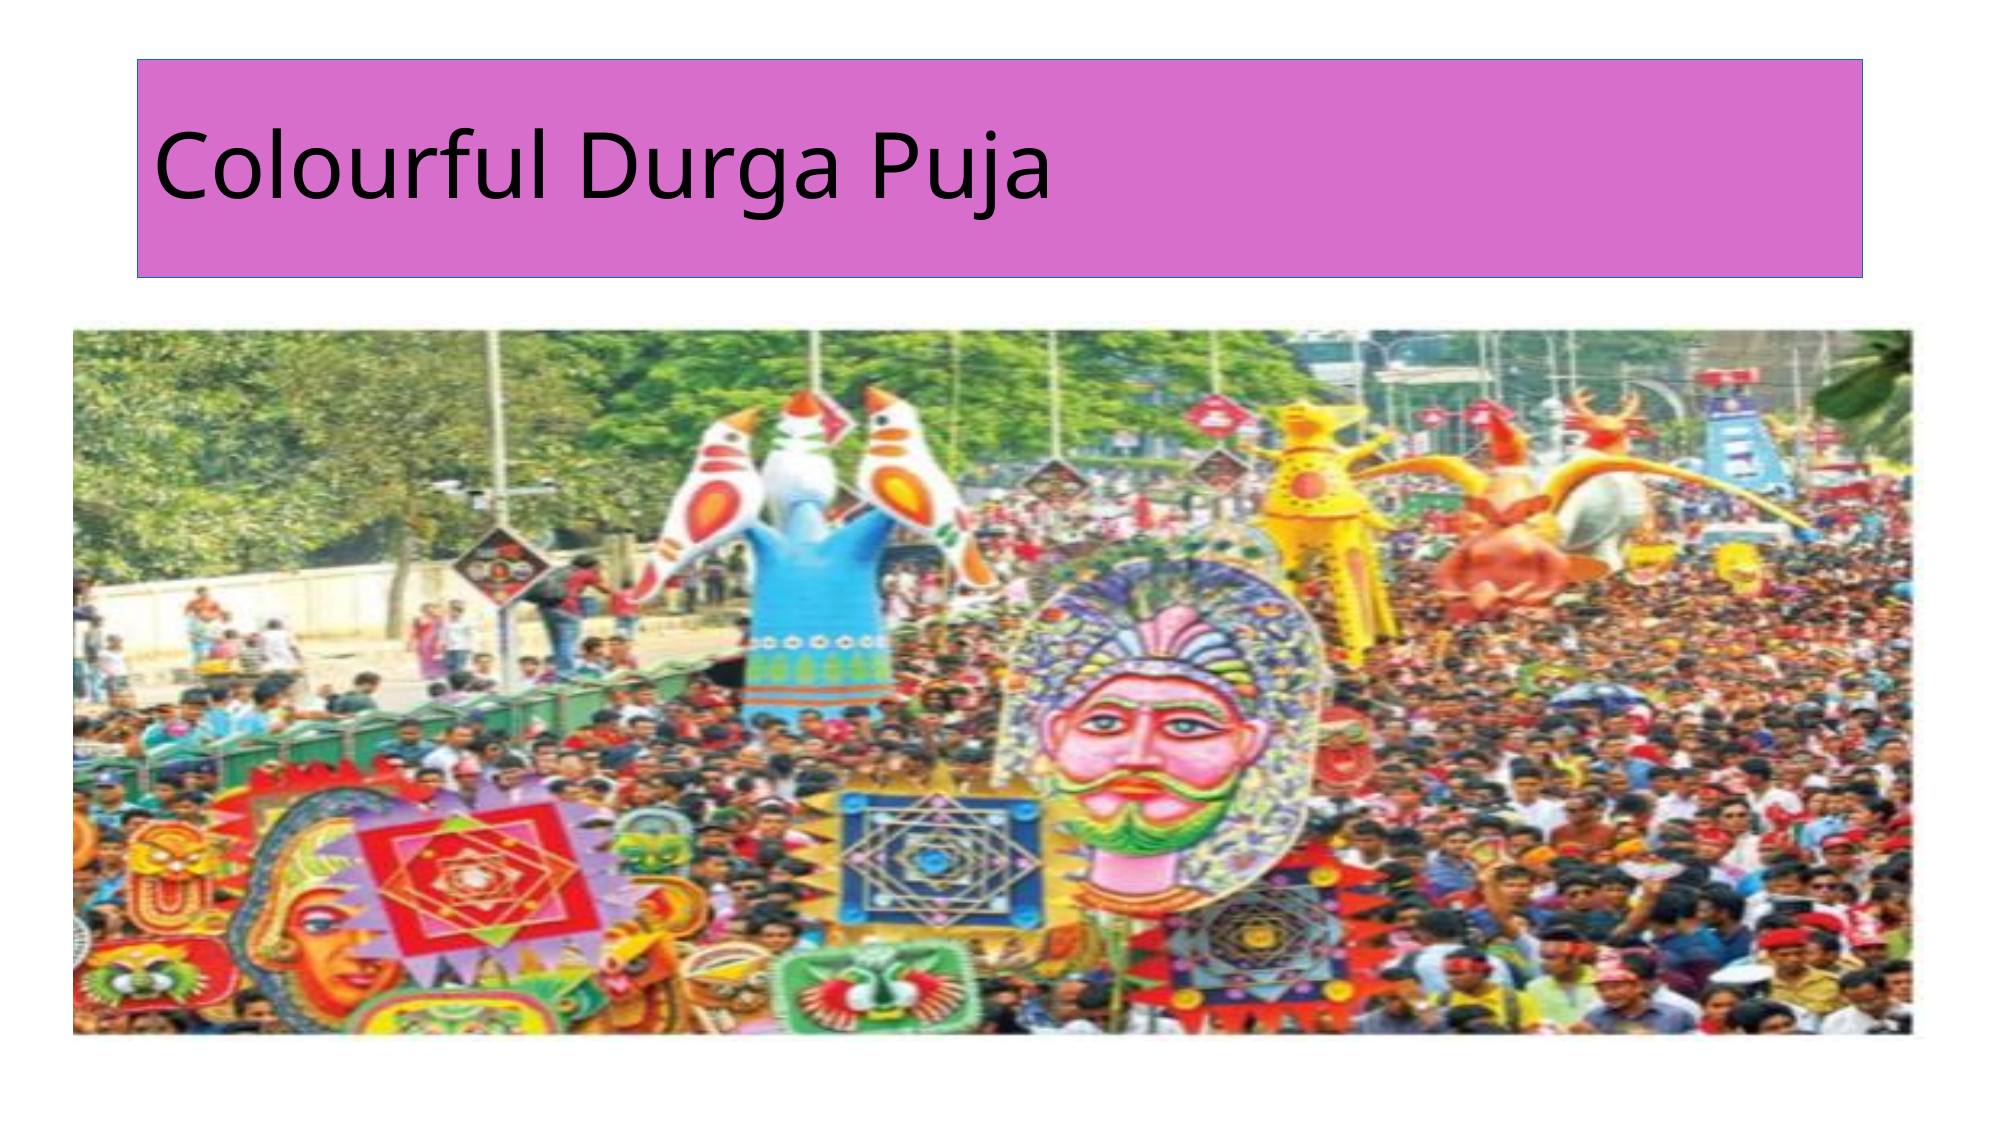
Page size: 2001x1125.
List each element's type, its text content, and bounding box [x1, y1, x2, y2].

title Colourful Durga Puja [137, 59, 1863, 278]
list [72, 320, 1925, 1042]
